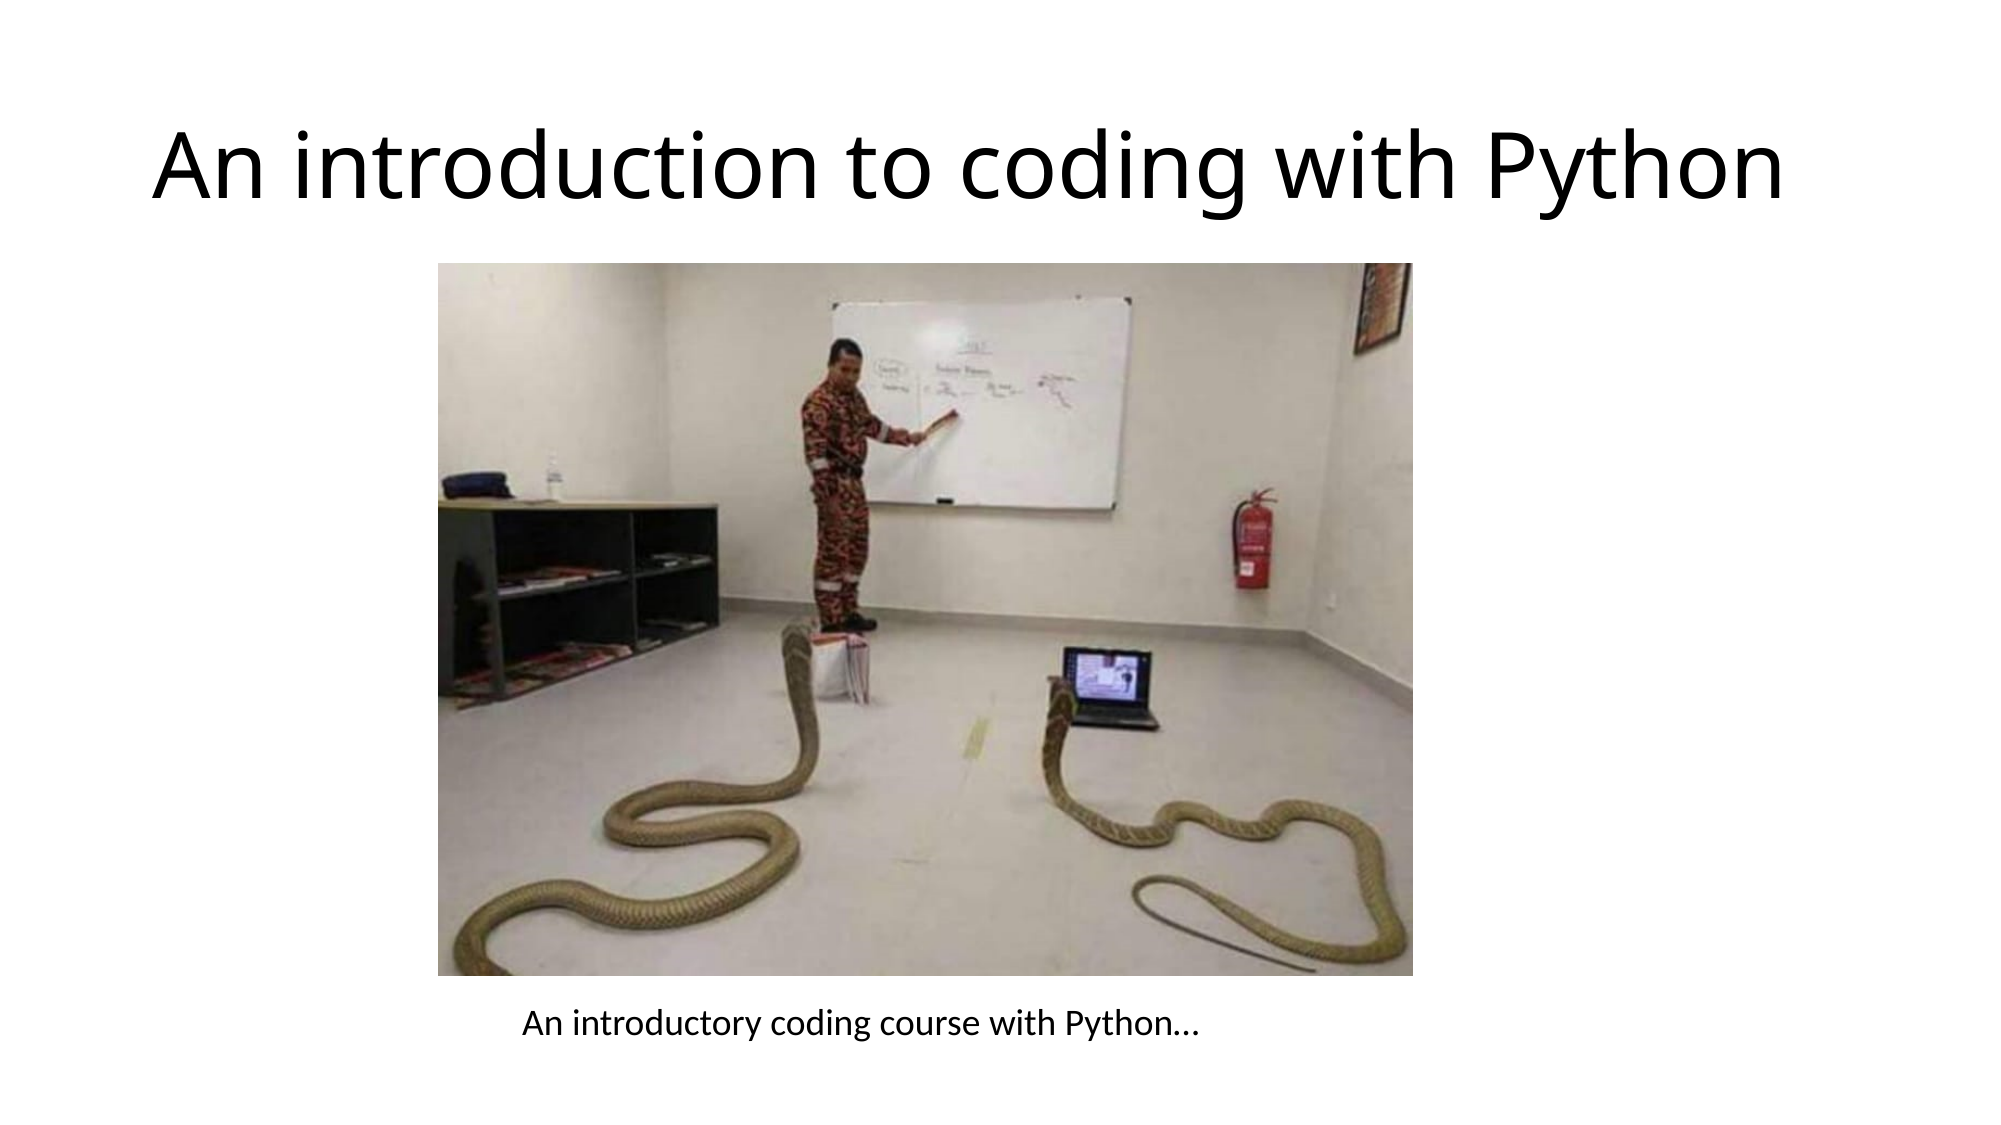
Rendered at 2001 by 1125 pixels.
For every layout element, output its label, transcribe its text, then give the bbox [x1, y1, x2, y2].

text_box An introductory coding course with Python… [507, 990, 1344, 1051]
title An introduction to coding with Python [137, 59, 1863, 278]
picture [438, 263, 1413, 976]
